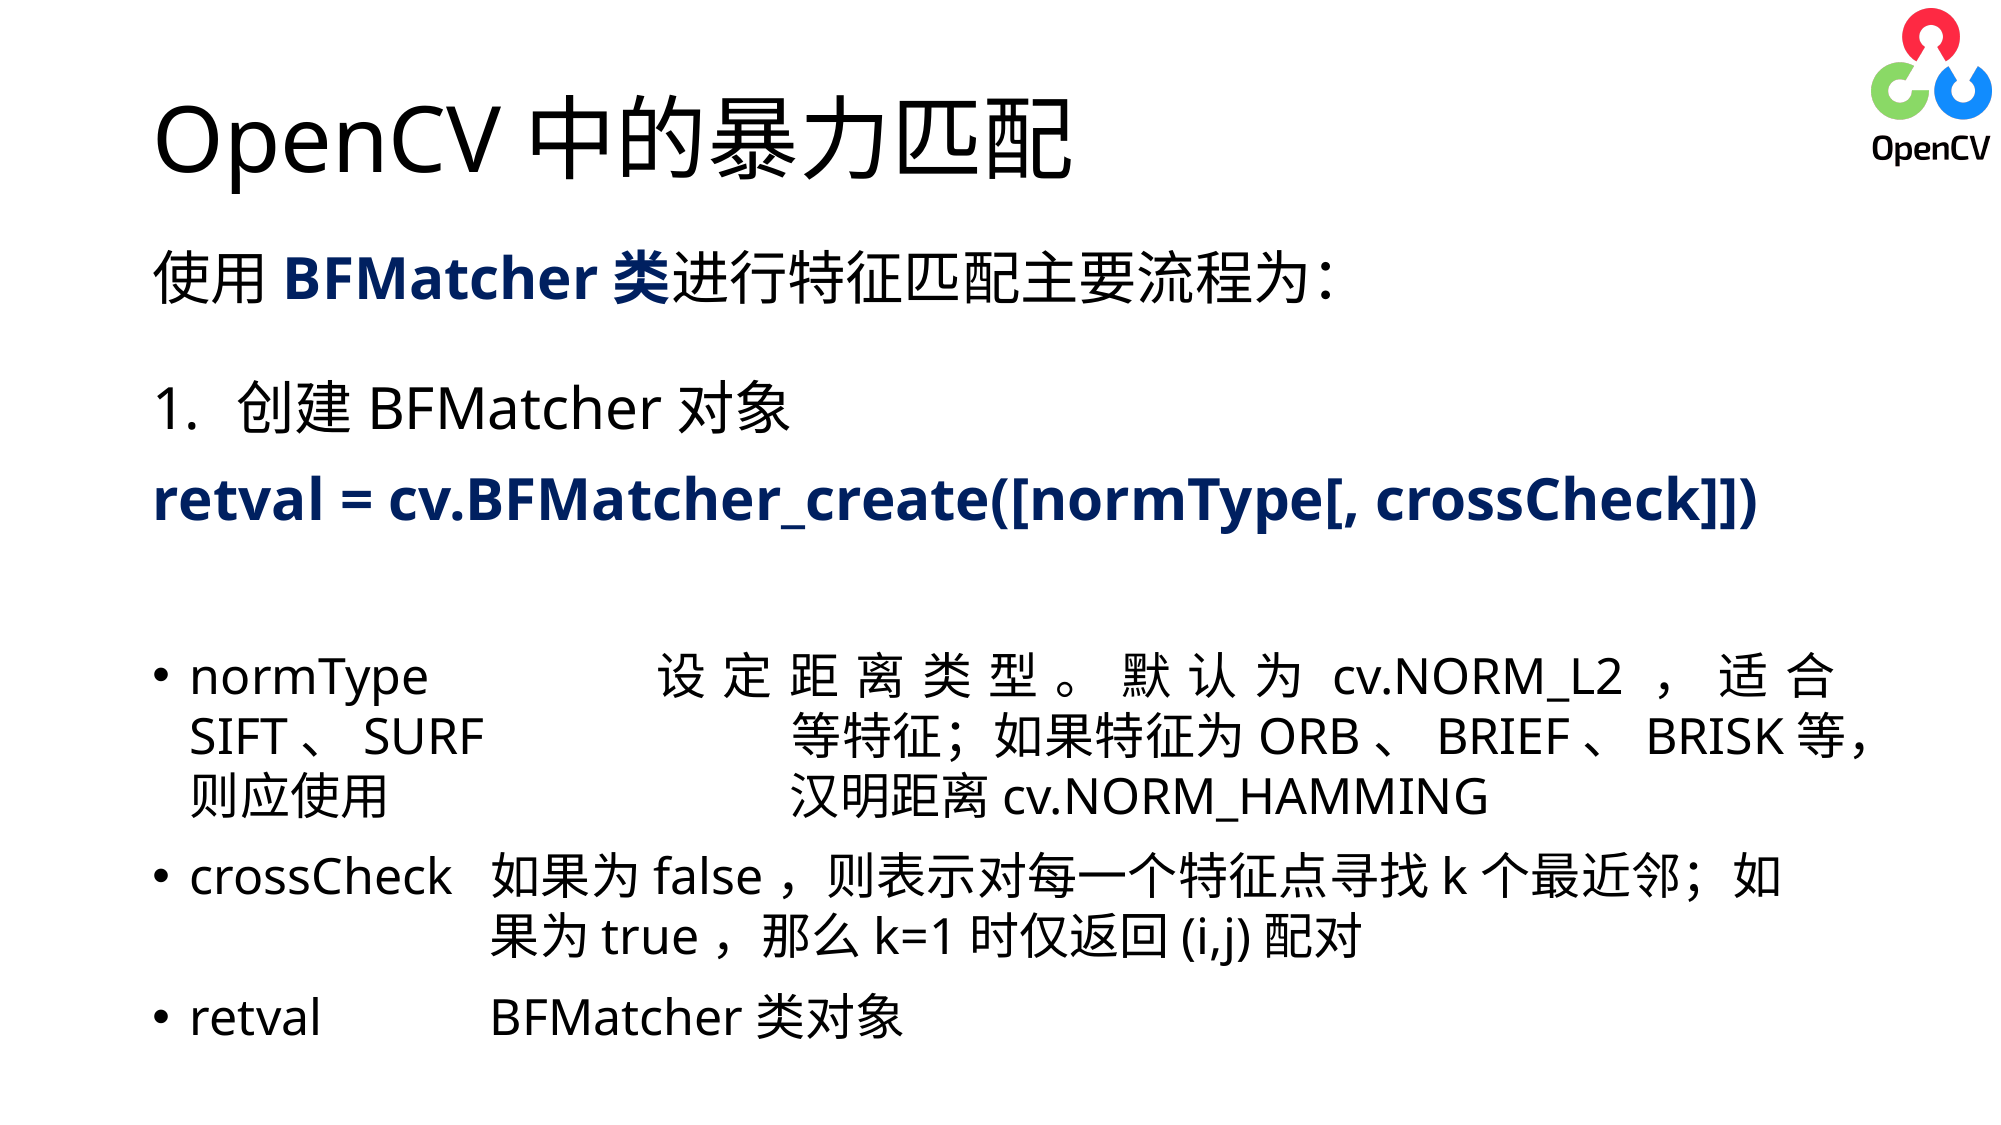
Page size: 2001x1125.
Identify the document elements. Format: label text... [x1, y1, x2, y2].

picture [1871, 8, 1992, 167]
list 创建BFMatcher对象 retval = cv.BFMatcher_create([normType[, crossCheck]]) normType 设定距离类型。默认为cv.NORM_L2，适合SIFT、SURF 等特征；如果特征为ORB、BRIEF、BRISK等，则应使用 汉明距离cv.NORM_HAMMING crossCheck 如果为false，则表示对每一个特征点寻找k个最近邻；如 果为true，那么k=1时仅返回(i,j)配对 retval BFMatcher类对象 [137, 364, 1863, 1078]
text_box OpenCV中的暴力匹配 [137, 33, 1863, 252]
title 使用BFMatcher类进行特征匹配主要流程为： [137, 252, 1863, 364]
